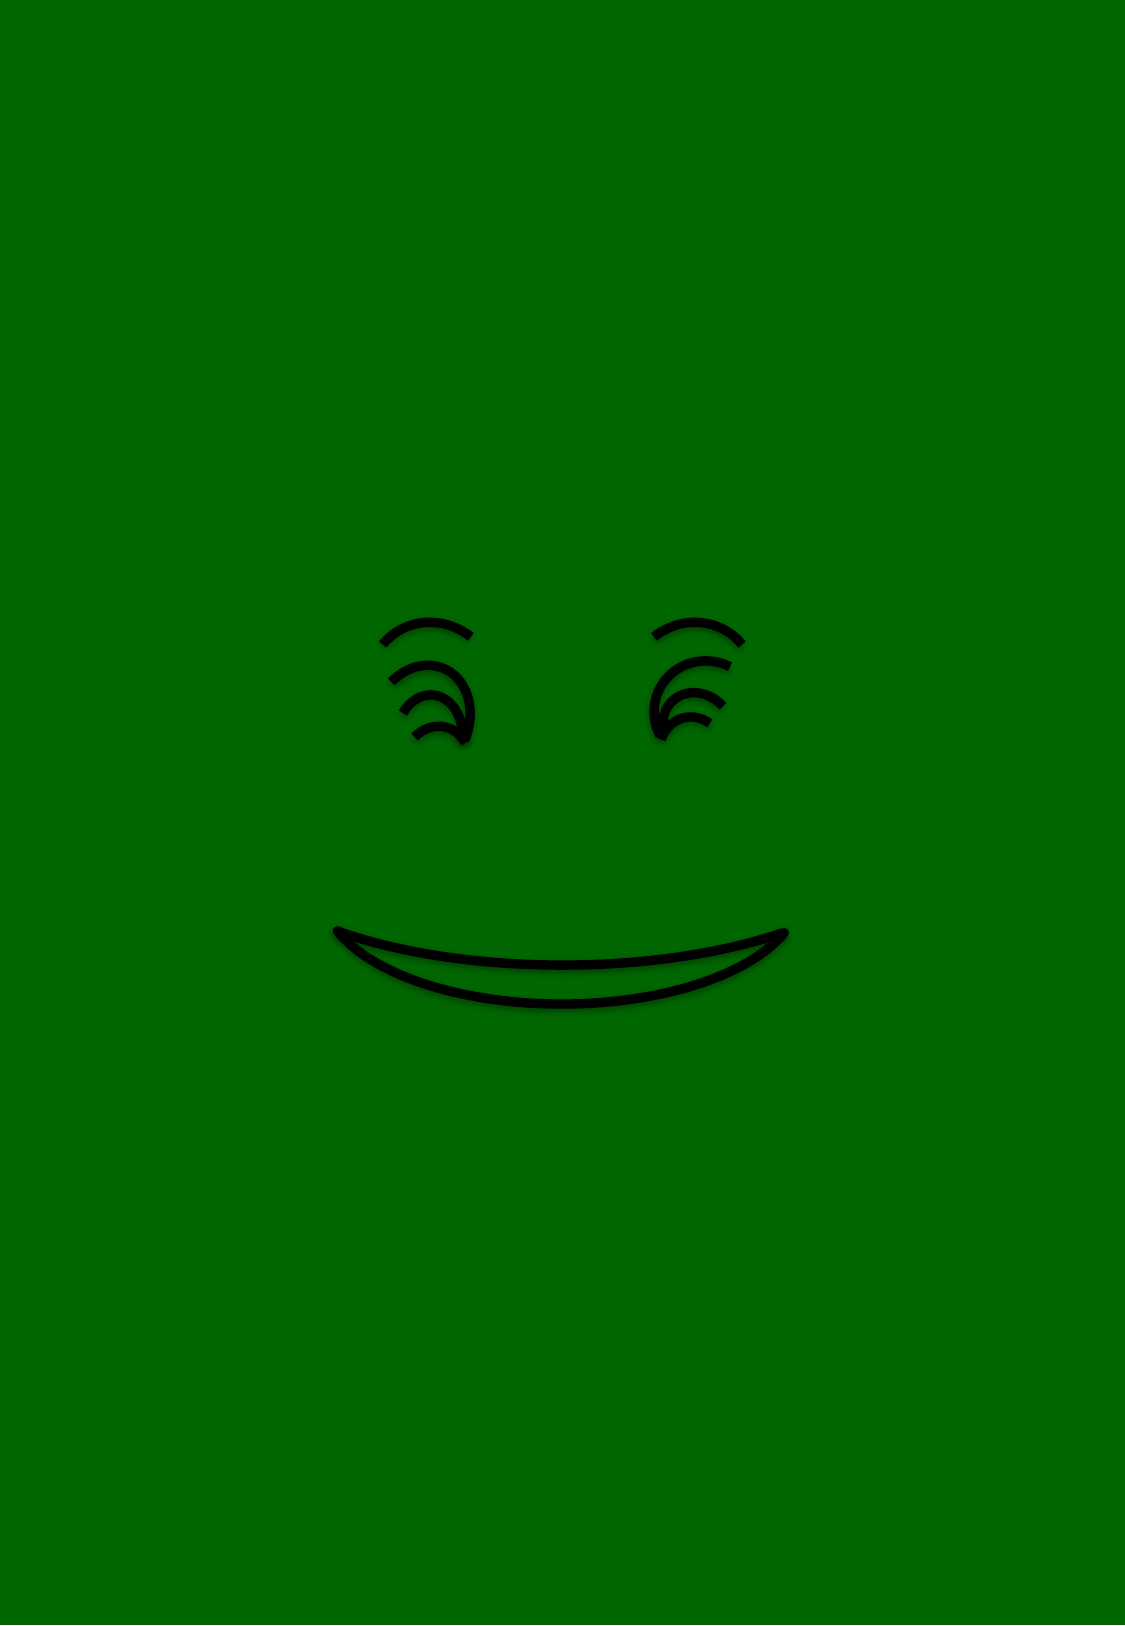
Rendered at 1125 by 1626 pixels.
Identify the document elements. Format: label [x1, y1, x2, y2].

text_box [368, 623, 757, 746]
text_box [238, 723, 887, 1005]
